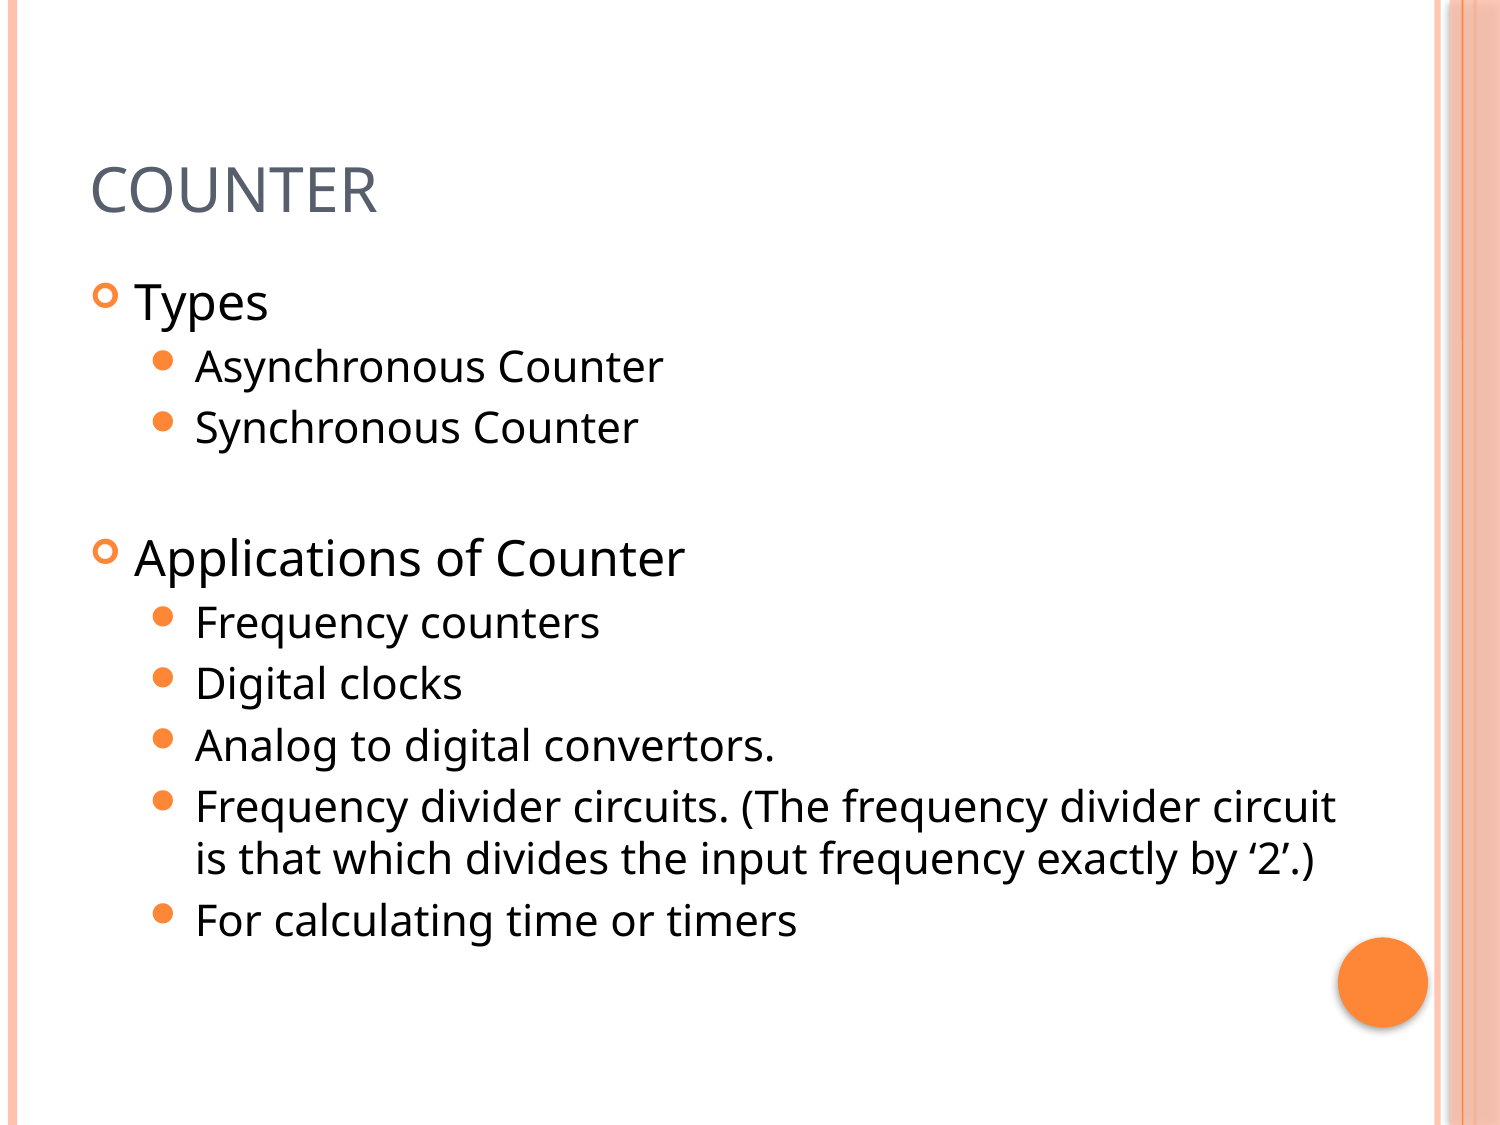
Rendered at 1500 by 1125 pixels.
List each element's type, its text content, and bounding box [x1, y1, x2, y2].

list Types Asynchronous Counter Synchronous Counter Applications of Counter Frequency counters Digital clocks Analog to digital convertors. Frequency divider circuits. (The frequency divider circuit is that which divides the input frequency exactly by ‘2’.) For calculating time or timers [75, 262, 1363, 1062]
title Counter [75, 45, 1300, 233]
